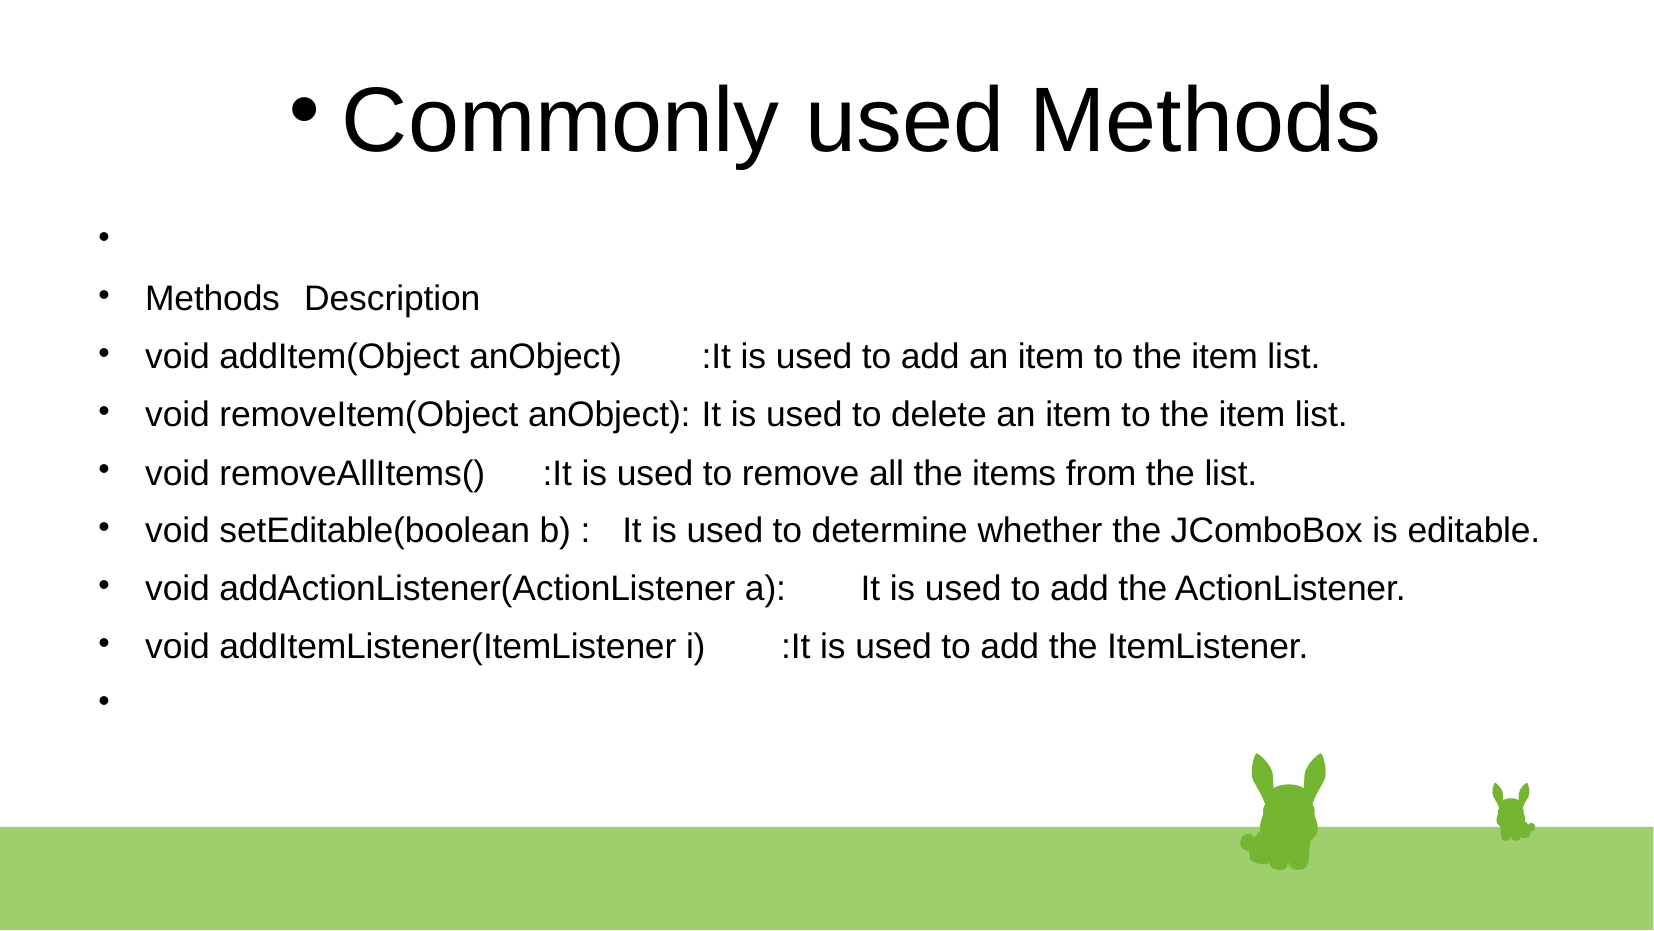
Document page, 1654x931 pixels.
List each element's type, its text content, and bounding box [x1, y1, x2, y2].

title Commonly used Methods [82, 37, 1571, 193]
list Methods Description void addItem(Object anObject) :It is used to add an item to the item list. void removeItem(Object anObject): It is used to delete an item to the item list. void removeAllItems() :It is used to remove all the items from the list. void setEditable(boolean b) : It is used to determine whether the JComboBox is editable. void addActionListener(ActionListener a): It is used to add the ActionListener. void addItemListener(ItemListener i) :It is used to add the ItemListener. [82, 217, 1571, 758]
